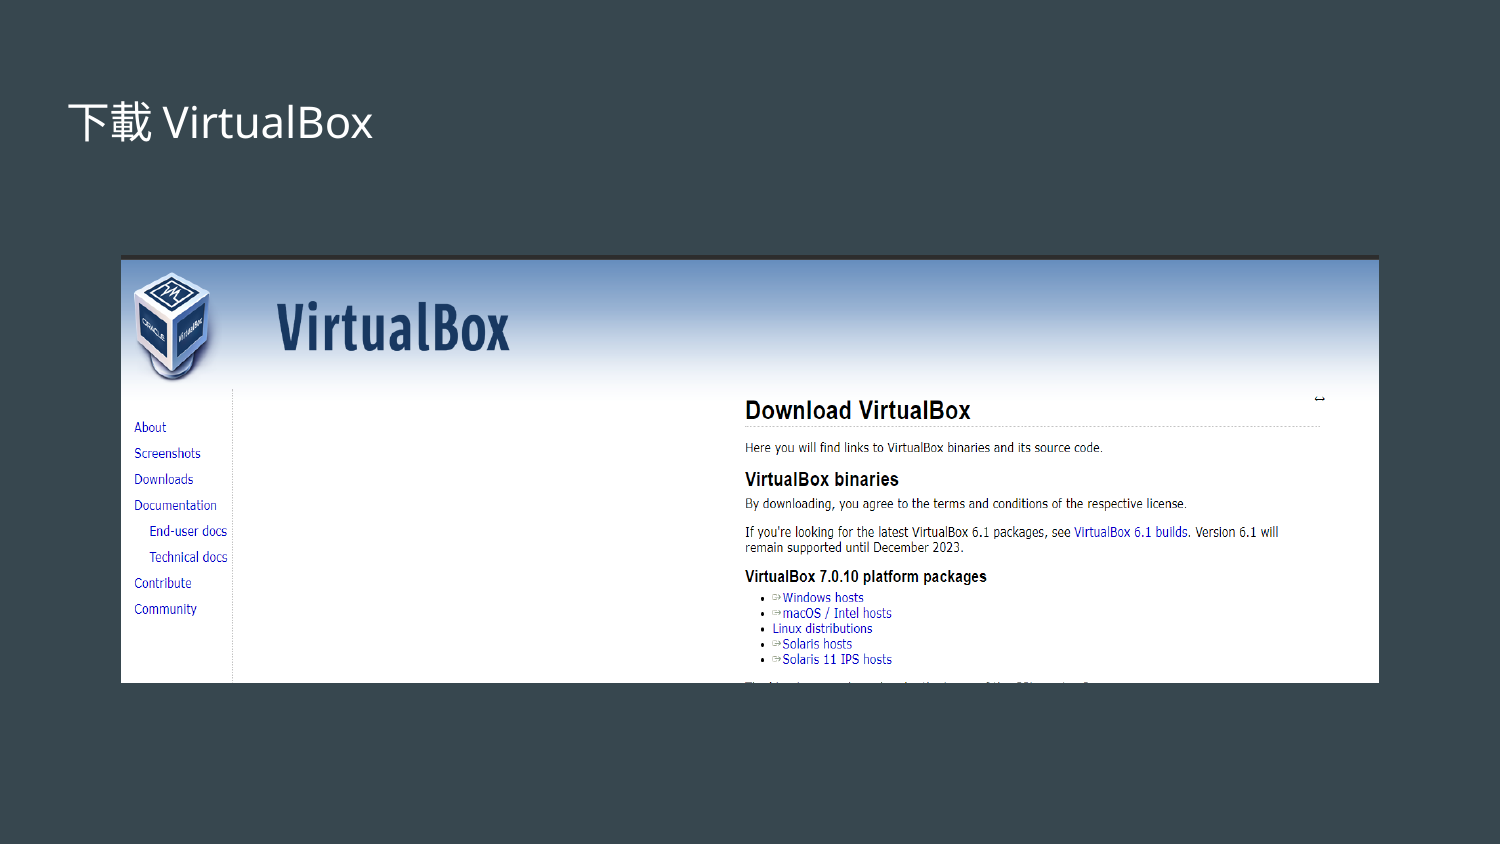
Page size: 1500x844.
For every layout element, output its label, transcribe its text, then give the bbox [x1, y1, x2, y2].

picture [121, 255, 1379, 683]
title 下載VirtualBox [51, 72, 1449, 167]
